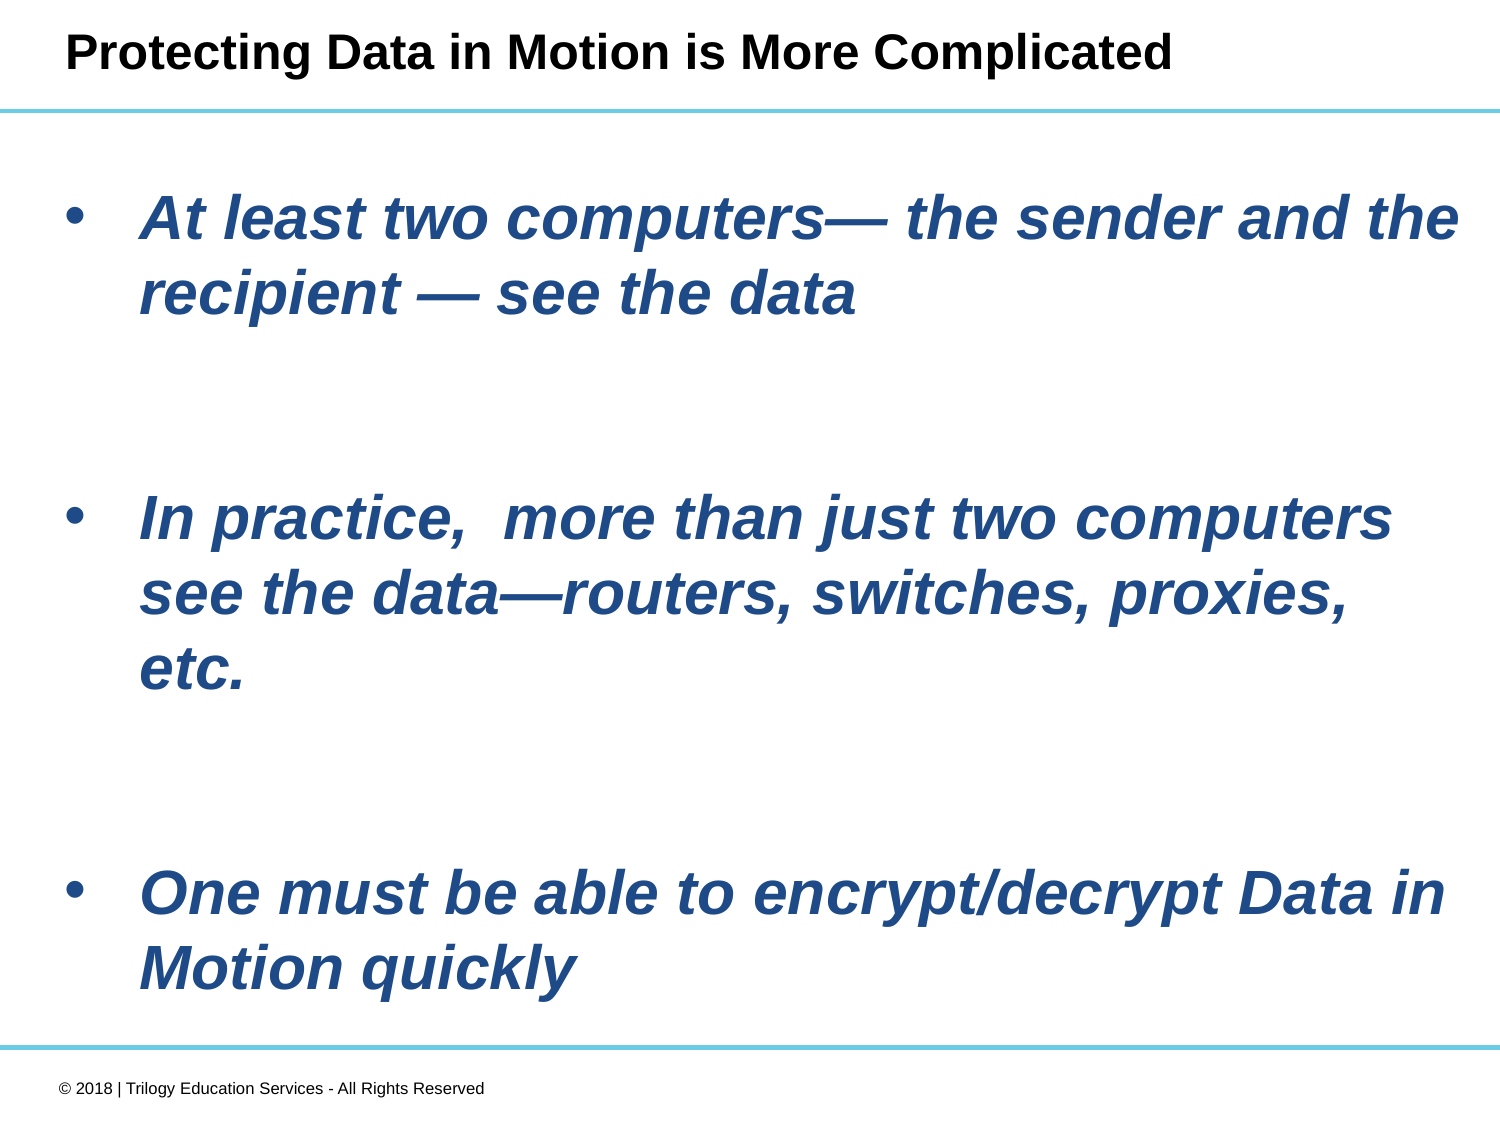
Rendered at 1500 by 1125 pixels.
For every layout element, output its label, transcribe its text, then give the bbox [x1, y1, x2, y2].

title Protecting Data in Motion is More Complicated [50, 0, 1488, 108]
text_box At least two computers— the sender and the recipient — see the data In practice, more than just two computers see the data—routers, switches, proxies, etc. One must be able to encrypt/decrypt Data in Motion quickly [49, 125, 1488, 1010]
